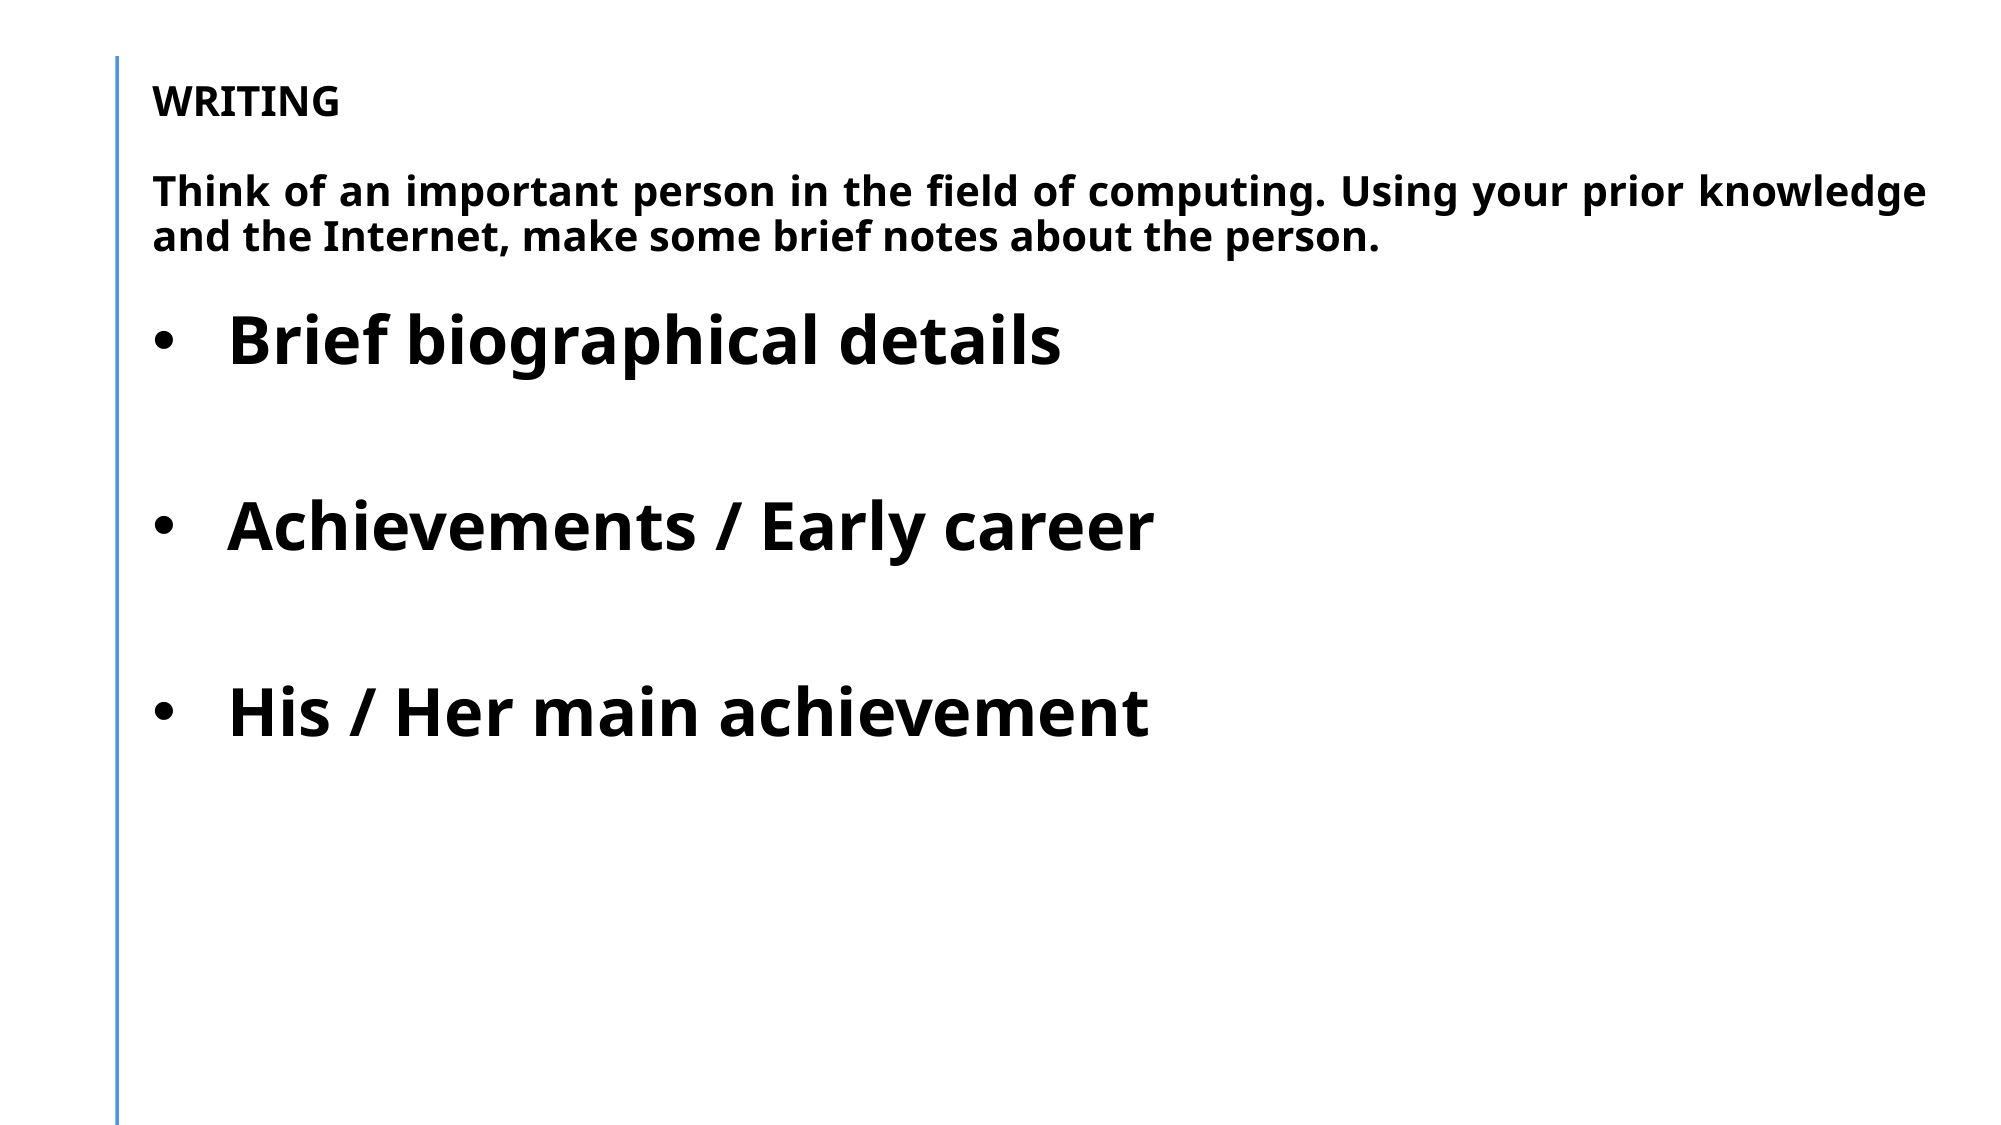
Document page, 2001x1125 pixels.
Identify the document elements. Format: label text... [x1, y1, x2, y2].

title WRITING Think of an important person in the field of computing. Using your prior knowledge and the Internet, make some brief notes about the person. [137, 59, 1944, 281]
list Brief biographical details Achievements / Early career His / Her main achievement [137, 299, 1863, 1014]
